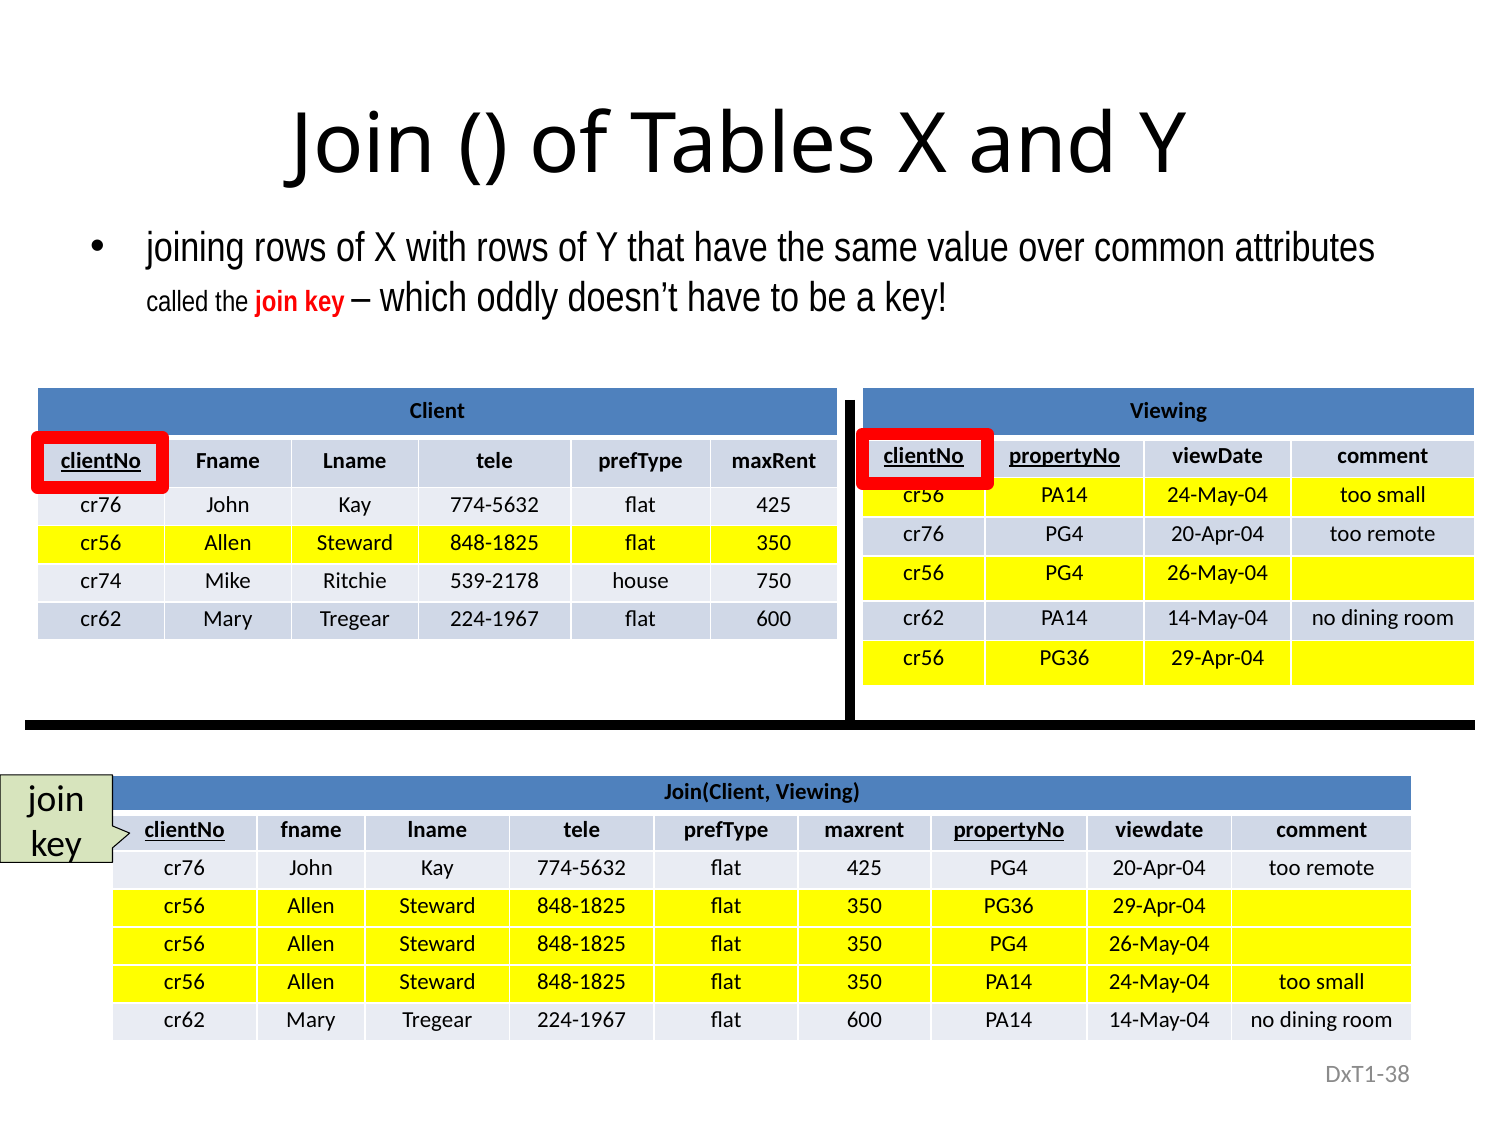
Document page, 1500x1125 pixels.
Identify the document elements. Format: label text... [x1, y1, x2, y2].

table_cell cr62 [863, 602, 984, 640]
table_cell Allen [258, 890, 364, 926]
table_cell 24-May-04 [1088, 966, 1231, 1002]
table_cell too remote [1232, 852, 1411, 888]
table_cell Fname [165, 440, 291, 487]
table_cell Lname [292, 440, 418, 487]
table_cell 350 [799, 966, 930, 1002]
table_cell Allen [258, 966, 364, 1002]
table_cell 848-1825 [419, 526, 570, 563]
table_cell Allen [165, 526, 291, 563]
table_header Join(Client, Viewing) [115, 776, 1411, 810]
table_cell 20-Apr-04 [1088, 852, 1231, 888]
table_cell PG4 [932, 852, 1086, 888]
table_cell 848-1825 [510, 928, 653, 964]
table_cell Steward [366, 890, 509, 926]
table_cell Kay [292, 488, 418, 525]
table_cell comment [1292, 441, 1474, 477]
table_cell cr56 [863, 571, 984, 600]
table_cell 600 [711, 603, 837, 639]
table_cell Steward [366, 928, 509, 964]
table_cell Tregear [292, 603, 418, 639]
table_cell 350 [799, 890, 930, 926]
table_cell 600 [799, 1004, 930, 1040]
table_cell 848-1825 [510, 966, 653, 1002]
table_header Client [38, 388, 837, 435]
table_cell flat [655, 1004, 797, 1040]
table_cell flat [572, 603, 710, 639]
table_cell Mike [165, 565, 291, 601]
table_cell tele [510, 816, 653, 850]
table_cell [1292, 557, 1474, 600]
table_cell too small [1292, 478, 1474, 516]
table_cell cr74 [38, 565, 164, 601]
table_cell cr56 [113, 928, 256, 964]
table_cell [1232, 890, 1411, 926]
table_cell PG4 [932, 928, 1086, 964]
table_cell flat [572, 488, 710, 525]
table_cell 20-Apr-04 [1145, 518, 1290, 555]
table_cell 224-1967 [510, 1004, 653, 1040]
table_cell cr56 [38, 526, 164, 563]
table_cell Kay [366, 852, 509, 888]
table_cell John [258, 852, 364, 888]
table_cell 26-May-04 [1088, 928, 1231, 964]
table_cell 224-1967 [419, 603, 570, 639]
table_cell fname [258, 816, 364, 850]
table_cell flat [655, 890, 797, 926]
table_cell Ritchie [292, 565, 418, 601]
table_cell 539-2178 [419, 565, 570, 601]
text_box [35, 435, 165, 490]
slide_number DxT1-38 [1074, 1042, 1425, 1103]
table_cell flat [655, 966, 797, 1002]
table_cell PG36 [986, 641, 1143, 685]
table_cell flat [655, 928, 797, 964]
table_cell Mary [258, 1004, 364, 1040]
table_cell [1232, 928, 1411, 964]
table_cell 29-Apr-04 [1088, 890, 1231, 926]
table_cell 774-5632 [510, 852, 653, 888]
table_cell PG4 [986, 518, 1143, 555]
table_header Viewing [863, 388, 1474, 435]
table_cell cr62 [113, 1004, 256, 1040]
table_cell propertyNo [990, 441, 1143, 477]
table_cell cr56 [113, 966, 256, 1002]
table_cell maxrent [799, 816, 930, 850]
table_cell 350 [799, 928, 930, 964]
table_cell cr76 [113, 852, 256, 888]
table_cell 425 [799, 852, 930, 888]
table_cell house [572, 565, 710, 601]
table_cell 350 [711, 526, 837, 561]
table_cell John [165, 488, 291, 525]
table_cell Steward [366, 966, 509, 1002]
table_cell 774-5632 [419, 488, 570, 525]
table_cell 848-1825 [510, 890, 653, 926]
table_cell 14-May-04 [1145, 602, 1290, 640]
table_cell 24-May-04 [1145, 478, 1290, 516]
table_cell cr76 [38, 490, 164, 525]
table_cell Mary [165, 603, 291, 639]
table_cell propertyNo [932, 816, 1086, 850]
table_cell too small [1232, 966, 1411, 1002]
table_cell no dining room [1292, 602, 1474, 640]
text_box join key [0, 772, 132, 865]
table_cell [1292, 641, 1474, 685]
table_cell 750 [711, 571, 837, 601]
table_cell clientNo [115, 816, 256, 850]
table_cell PA14 [986, 602, 1143, 640]
table_cell PG36 [932, 890, 1086, 926]
table_cell lname [366, 816, 509, 850]
table_cell cr56 [863, 557, 984, 561]
table_cell tele [419, 440, 570, 487]
table_cell flat [572, 526, 710, 563]
table_cell maxRent [711, 440, 837, 487]
table_cell viewDate [1145, 441, 1290, 477]
table_cell PA14 [932, 966, 1086, 1002]
table_cell no dining room [1232, 1004, 1411, 1040]
table_cell prefType [655, 816, 797, 850]
table_cell 425 [711, 488, 837, 525]
table_cell cr56 [863, 486, 984, 516]
table_cell 14-May-04 [1088, 1004, 1231, 1040]
table_cell 29-Apr-04 [1145, 641, 1290, 685]
table_cell Tregear [366, 1004, 509, 1040]
table_cell flat [655, 852, 797, 888]
table_cell PA14 [986, 478, 1143, 516]
table_cell prefType [572, 440, 710, 487]
table_cell viewdate [1088, 816, 1231, 850]
table_cell PG4 [986, 557, 1143, 600]
text_box [860, 432, 990, 486]
table_cell 26-May-04 [1145, 557, 1290, 600]
table_cell comment [1232, 816, 1411, 850]
table_cell cr76 [863, 518, 984, 555]
table_cell Steward [292, 526, 418, 563]
table_cell cr62 [38, 603, 164, 639]
table_cell cr56 [113, 890, 256, 926]
table_cell PA14 [932, 1004, 1086, 1040]
table_cell too remote [1292, 518, 1474, 555]
table_cell Allen [258, 928, 364, 964]
table_cell cr56 [863, 641, 984, 685]
